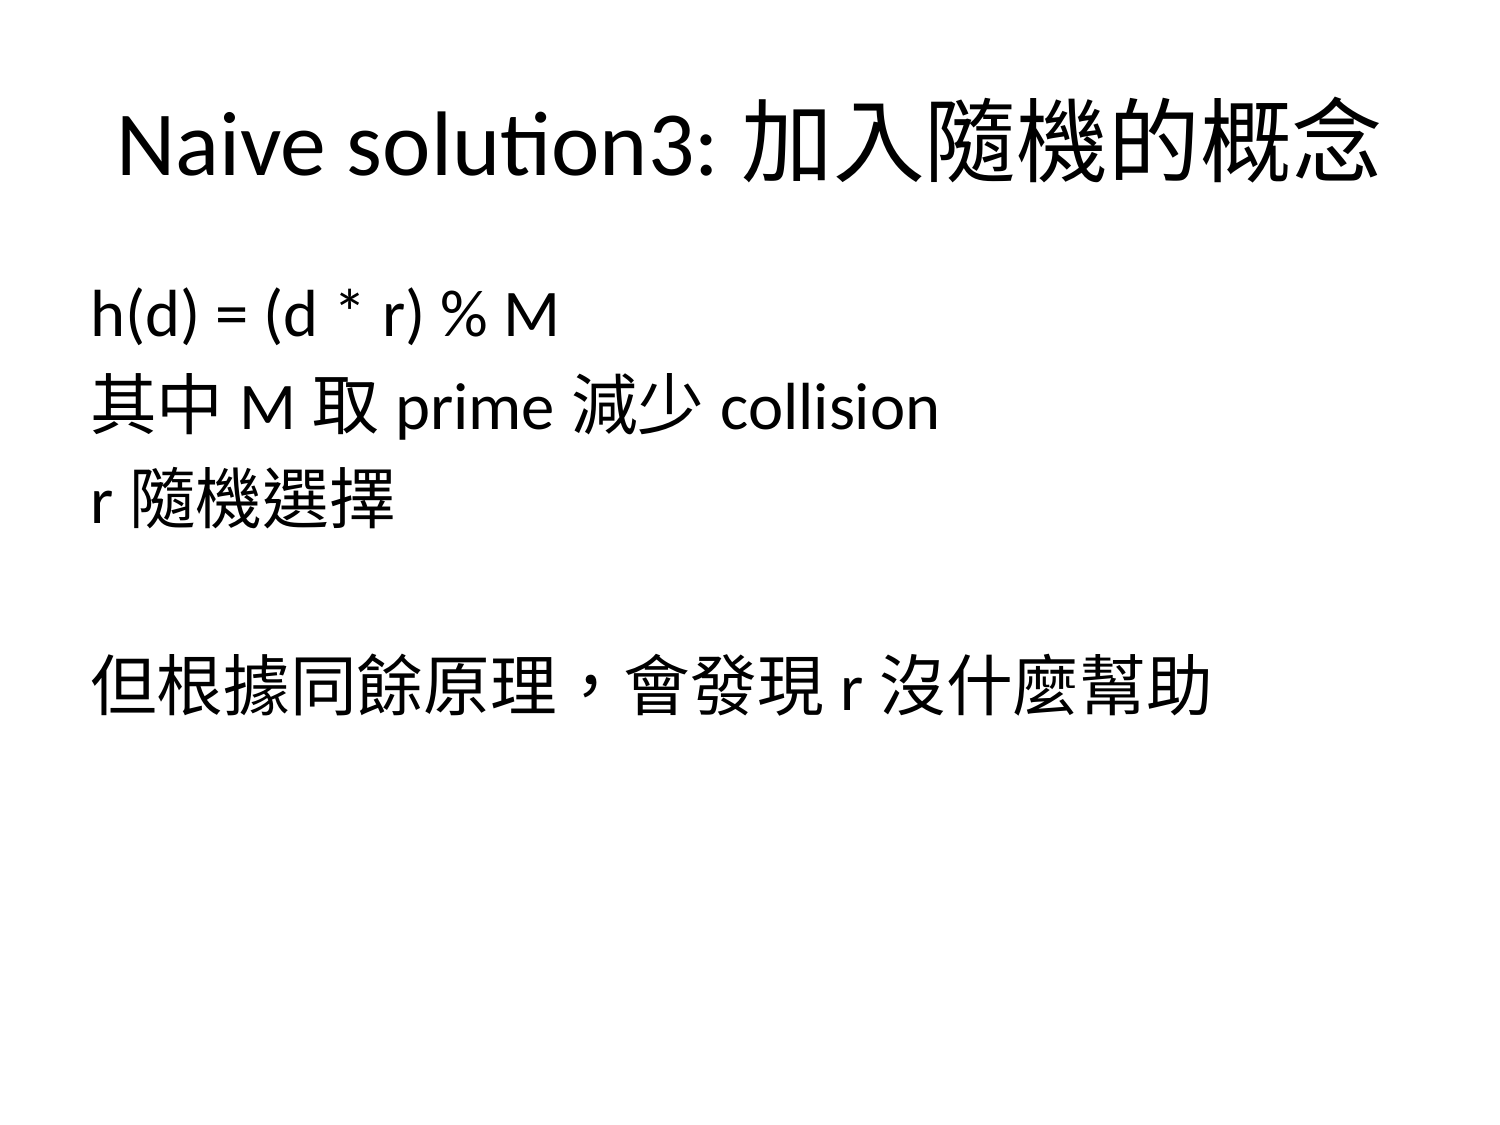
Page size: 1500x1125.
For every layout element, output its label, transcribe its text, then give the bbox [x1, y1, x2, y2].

list h(d) = (d * r) % M 其中M取prime減少collision r隨機選擇 但根據同餘原理，會發現r沒什麼幫助 [75, 262, 1425, 1005]
title Naive solution3:加入隨機的概念 [75, 45, 1425, 233]
